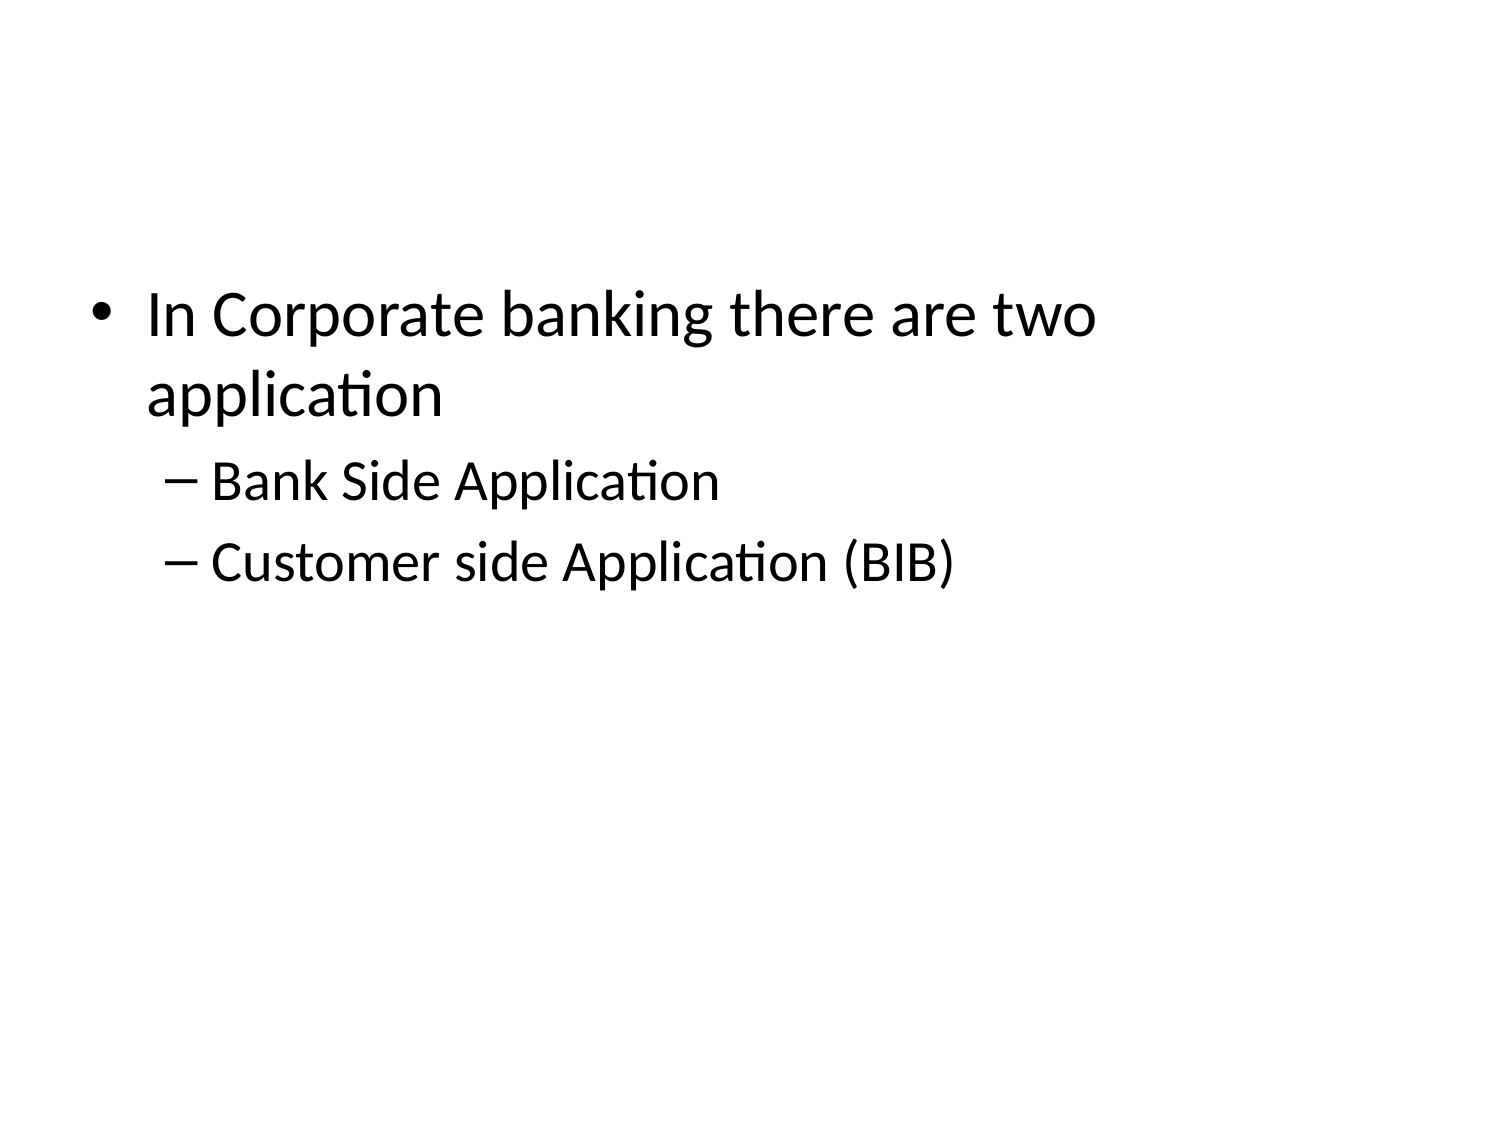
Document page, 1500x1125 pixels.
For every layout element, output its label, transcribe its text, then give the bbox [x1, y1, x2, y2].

list In Corporate banking there are two application Bank Side Application Customer side Application (BIB) [75, 262, 1425, 1005]
